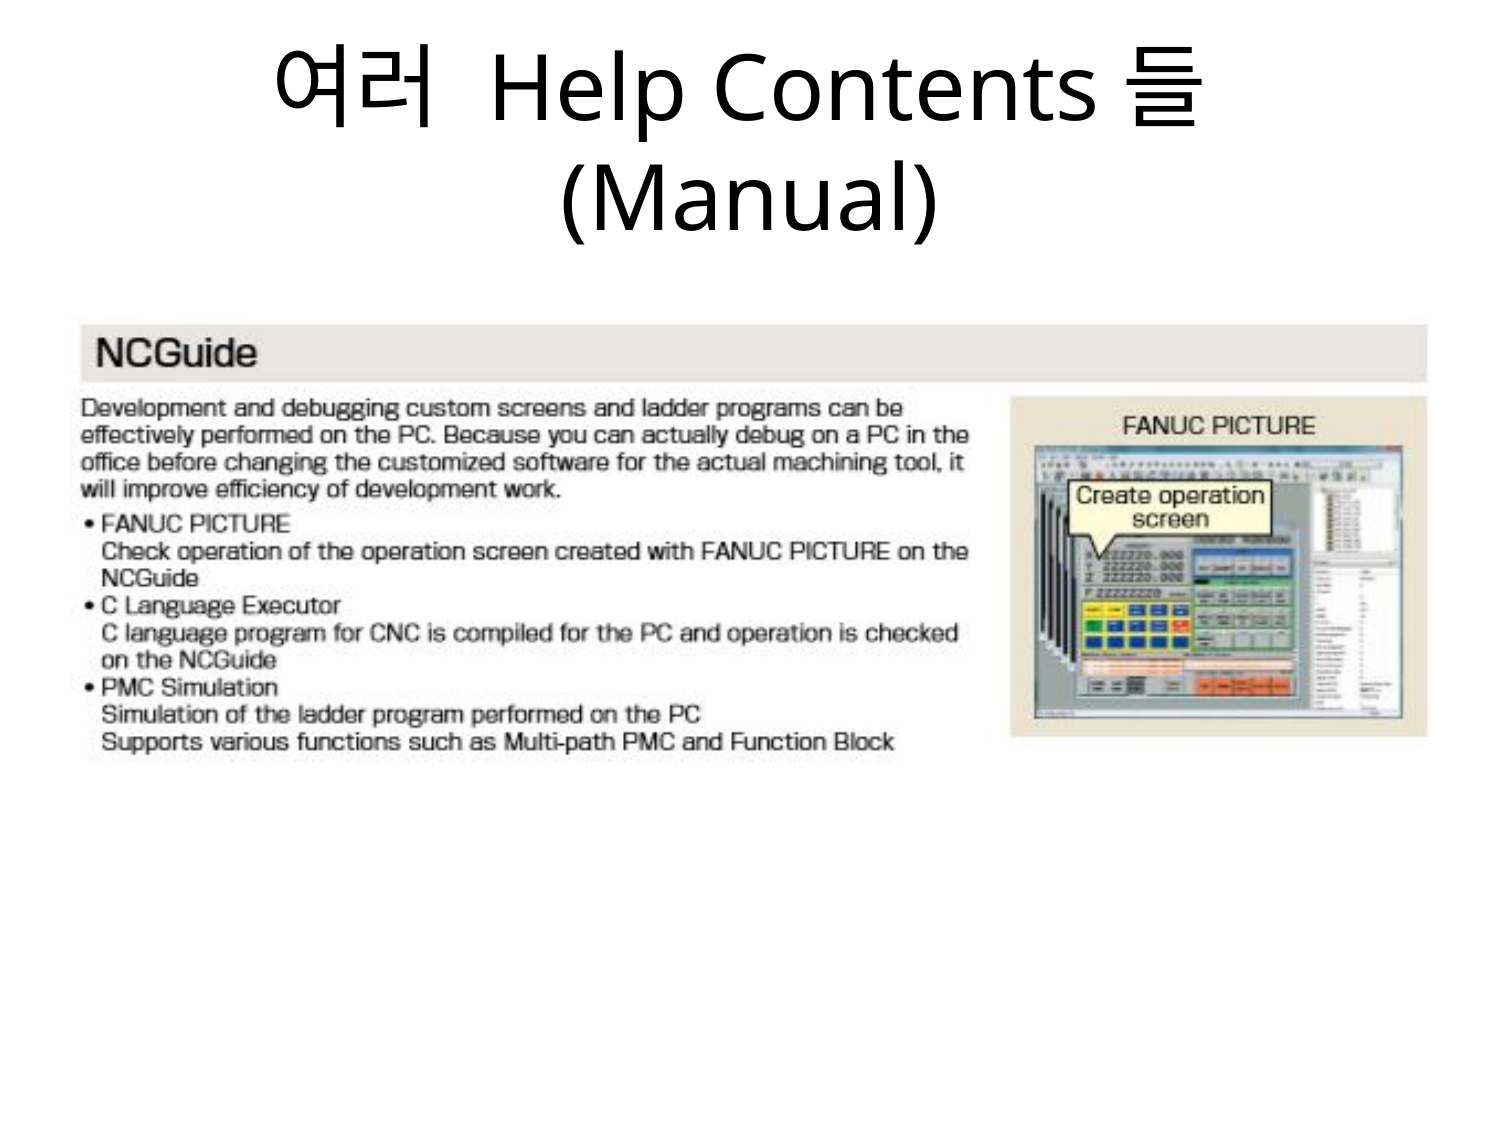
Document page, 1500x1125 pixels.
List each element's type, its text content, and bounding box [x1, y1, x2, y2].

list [70, 316, 1430, 762]
title 여러 Help Contents들(Manual) [75, 45, 1425, 233]
